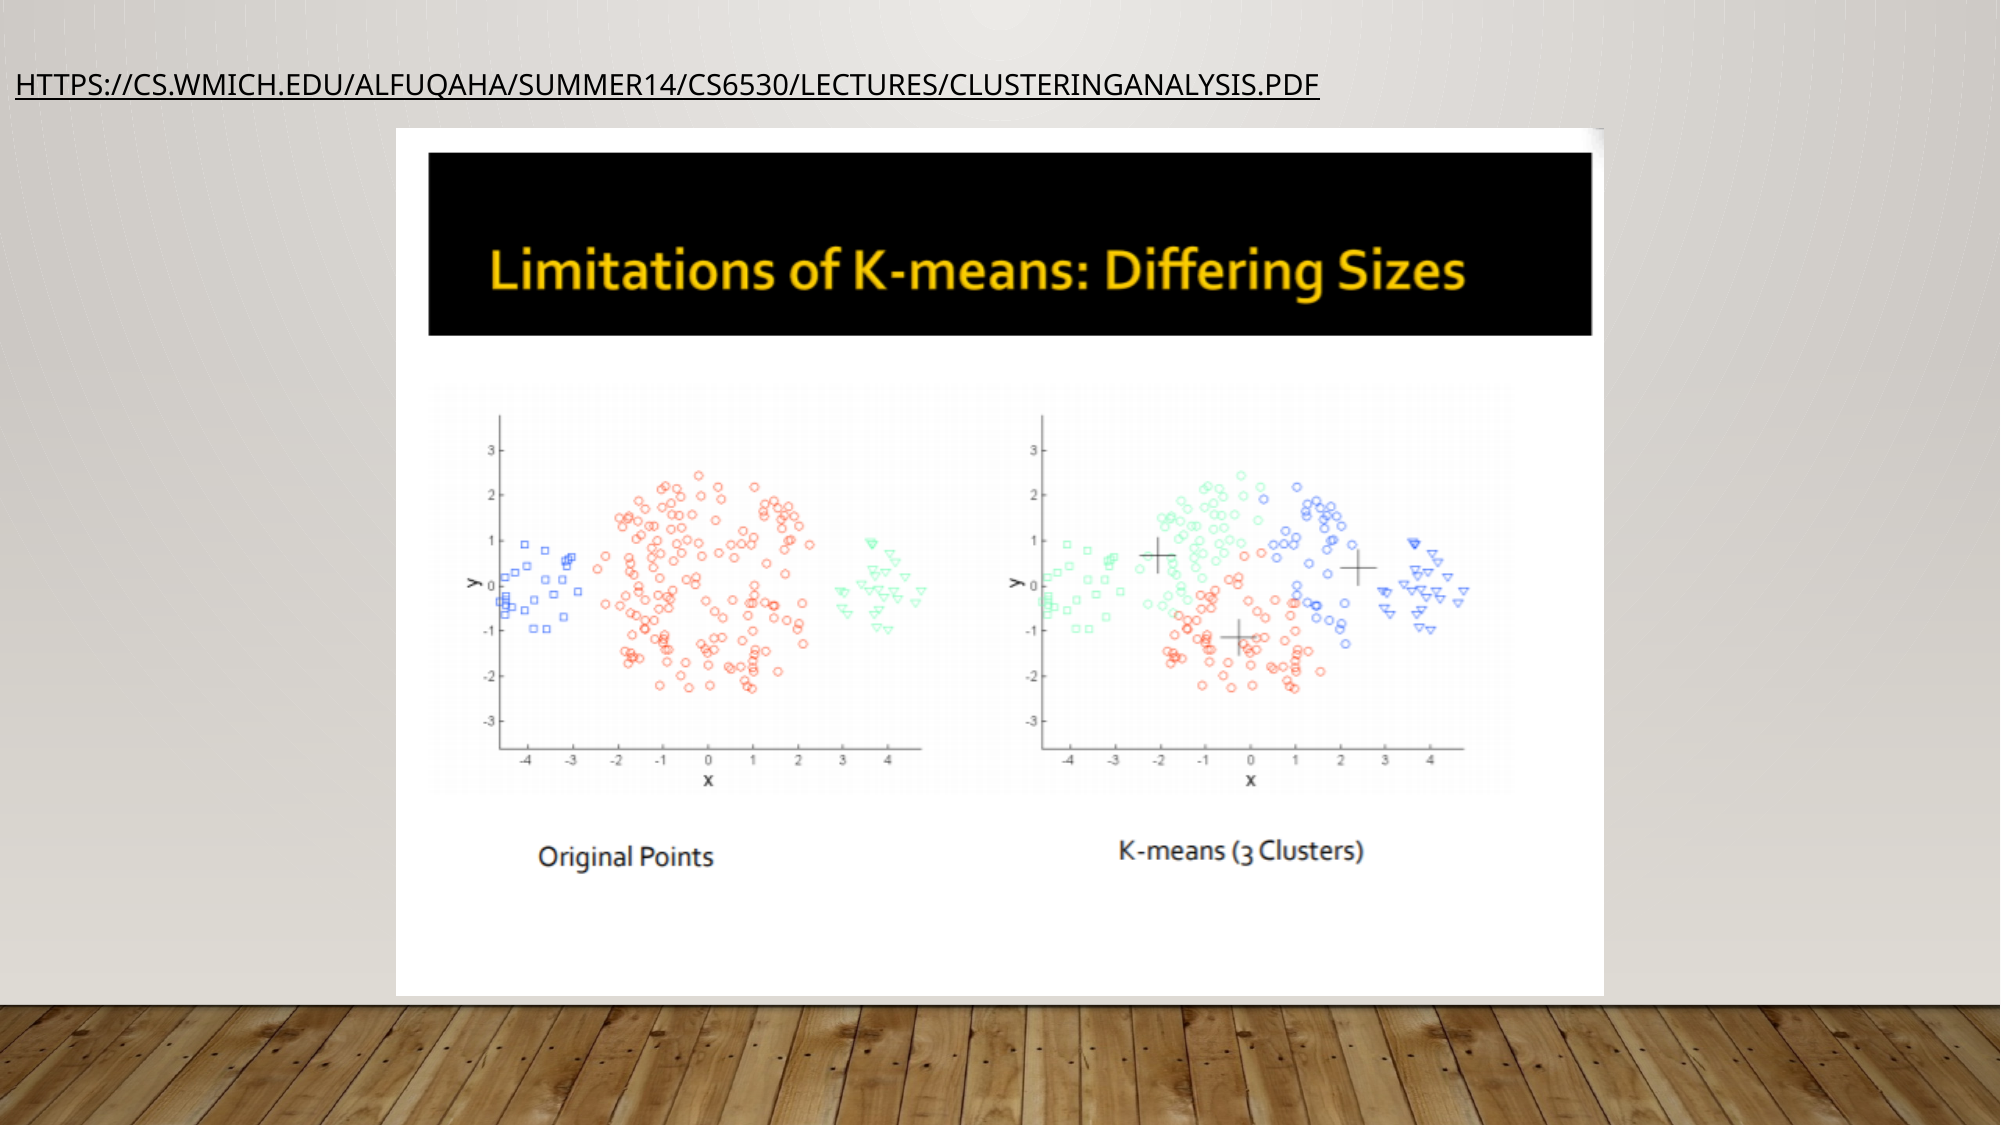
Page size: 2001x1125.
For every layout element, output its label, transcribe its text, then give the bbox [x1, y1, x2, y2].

picture [0, 1005, 2000, 1125]
title https://cs.wmich.edu/alfuqaha/summer14/cs6530/lectures/ClusteringAnalysis.pdf [0, 59, 1653, 305]
picture [395, 128, 1605, 997]
